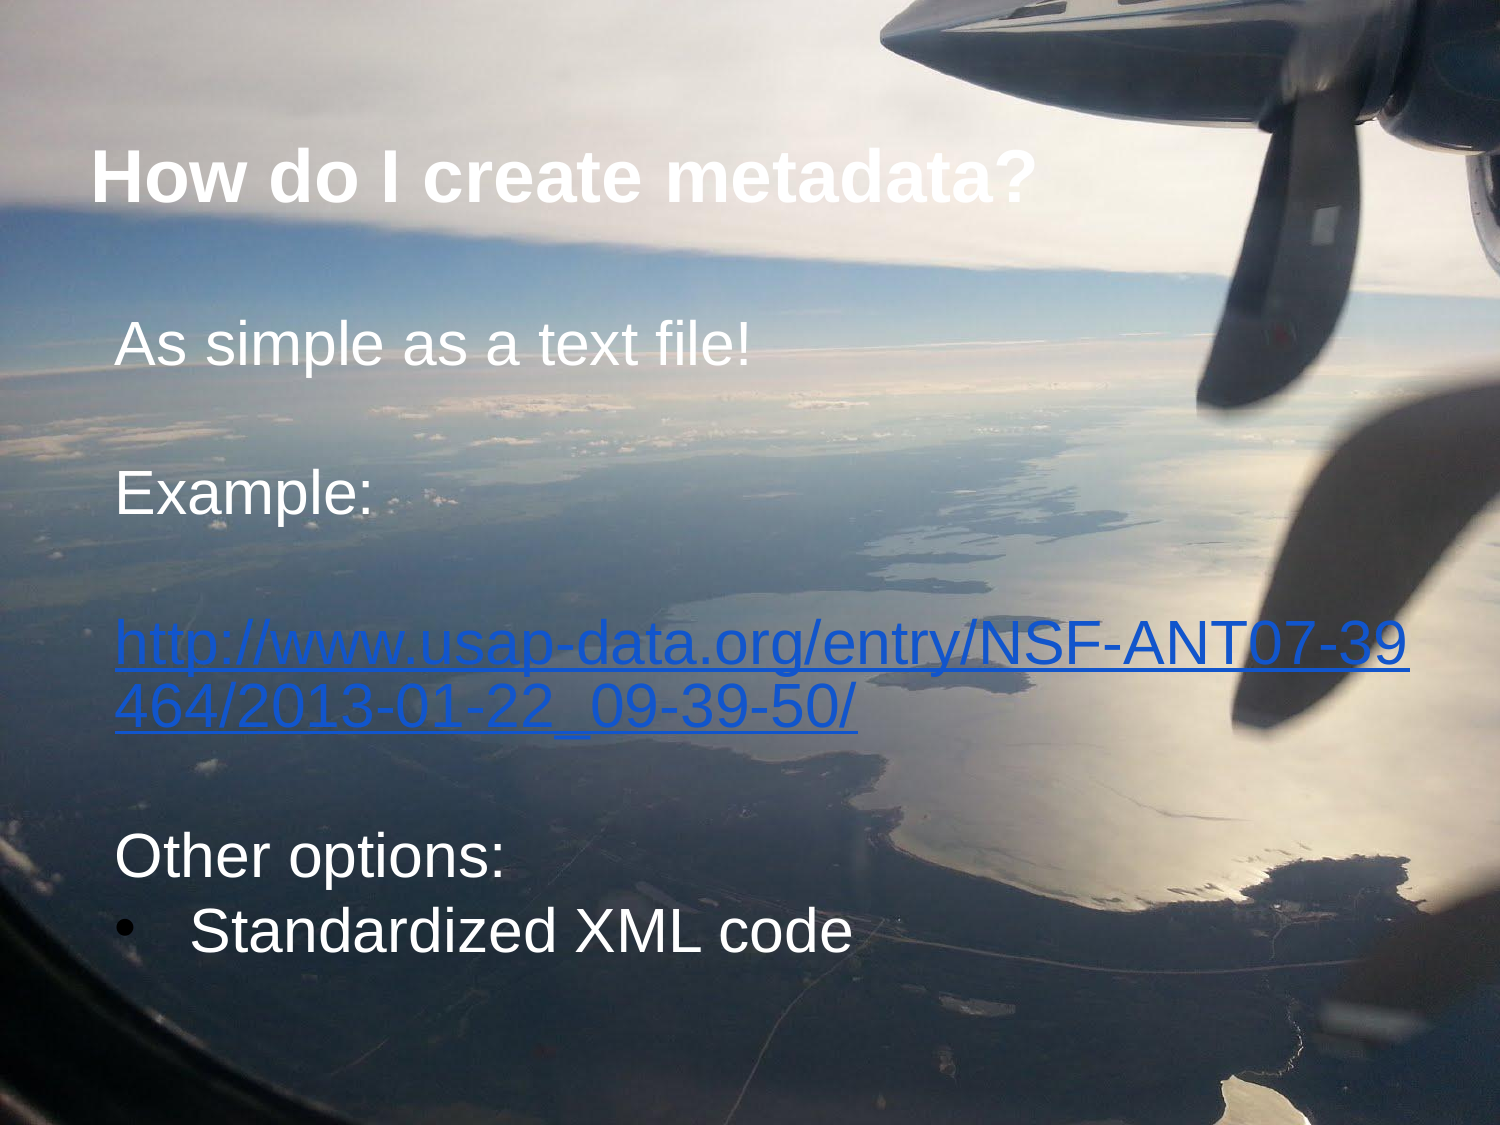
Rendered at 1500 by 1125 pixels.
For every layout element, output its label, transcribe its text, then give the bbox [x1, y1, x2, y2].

text_box As simple as a text file! Example: http://www.usap-data.org/entry/NSF-ANT07-39464/2013-01-22_09-39-50/ Other options: Standardized XML code [99, 287, 1450, 1103]
picture [0, 0, 1500, 1125]
title How do I create metadata? [75, 45, 1425, 233]
